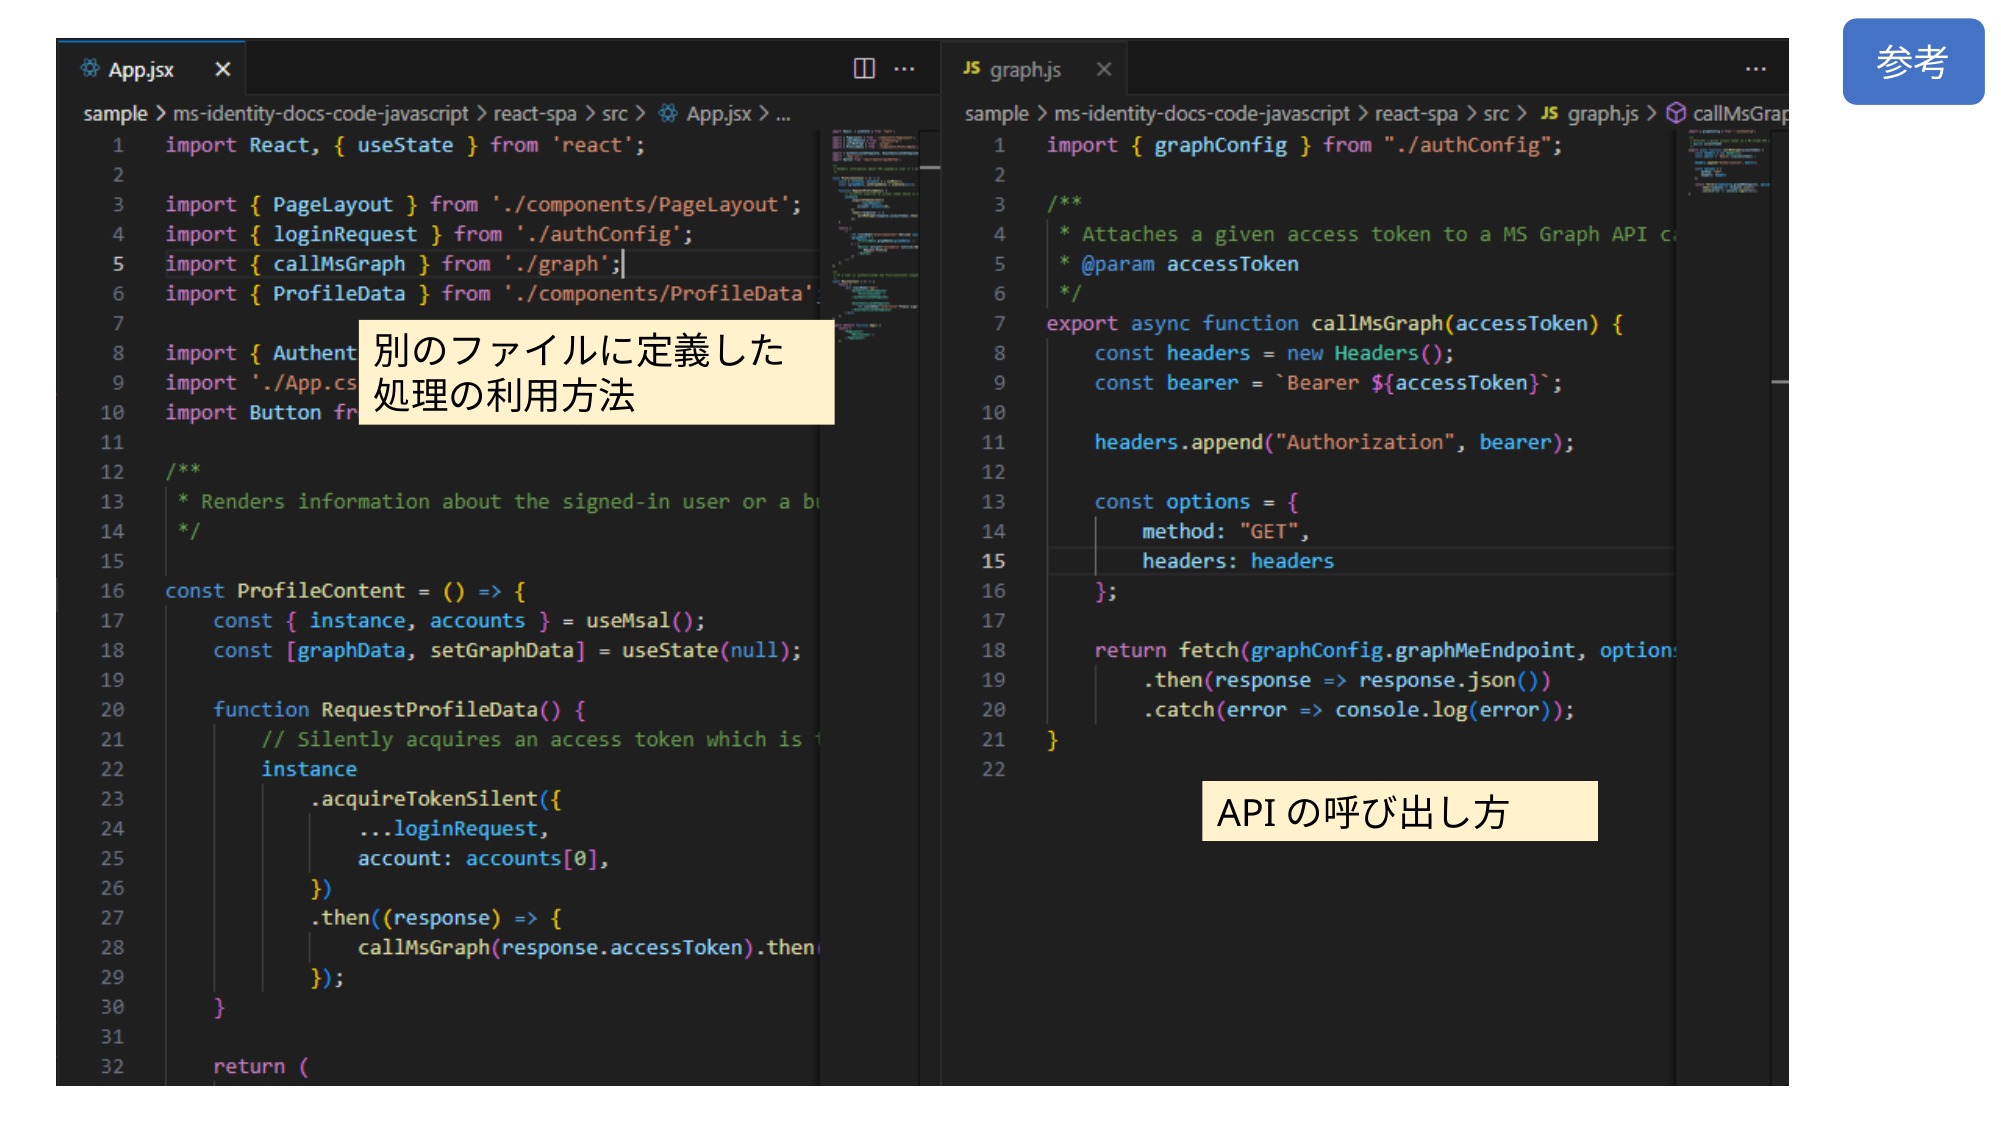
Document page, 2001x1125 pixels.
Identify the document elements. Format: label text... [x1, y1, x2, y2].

picture [56, 38, 1789, 1086]
text_box 参考 [1839, 15, 1989, 108]
